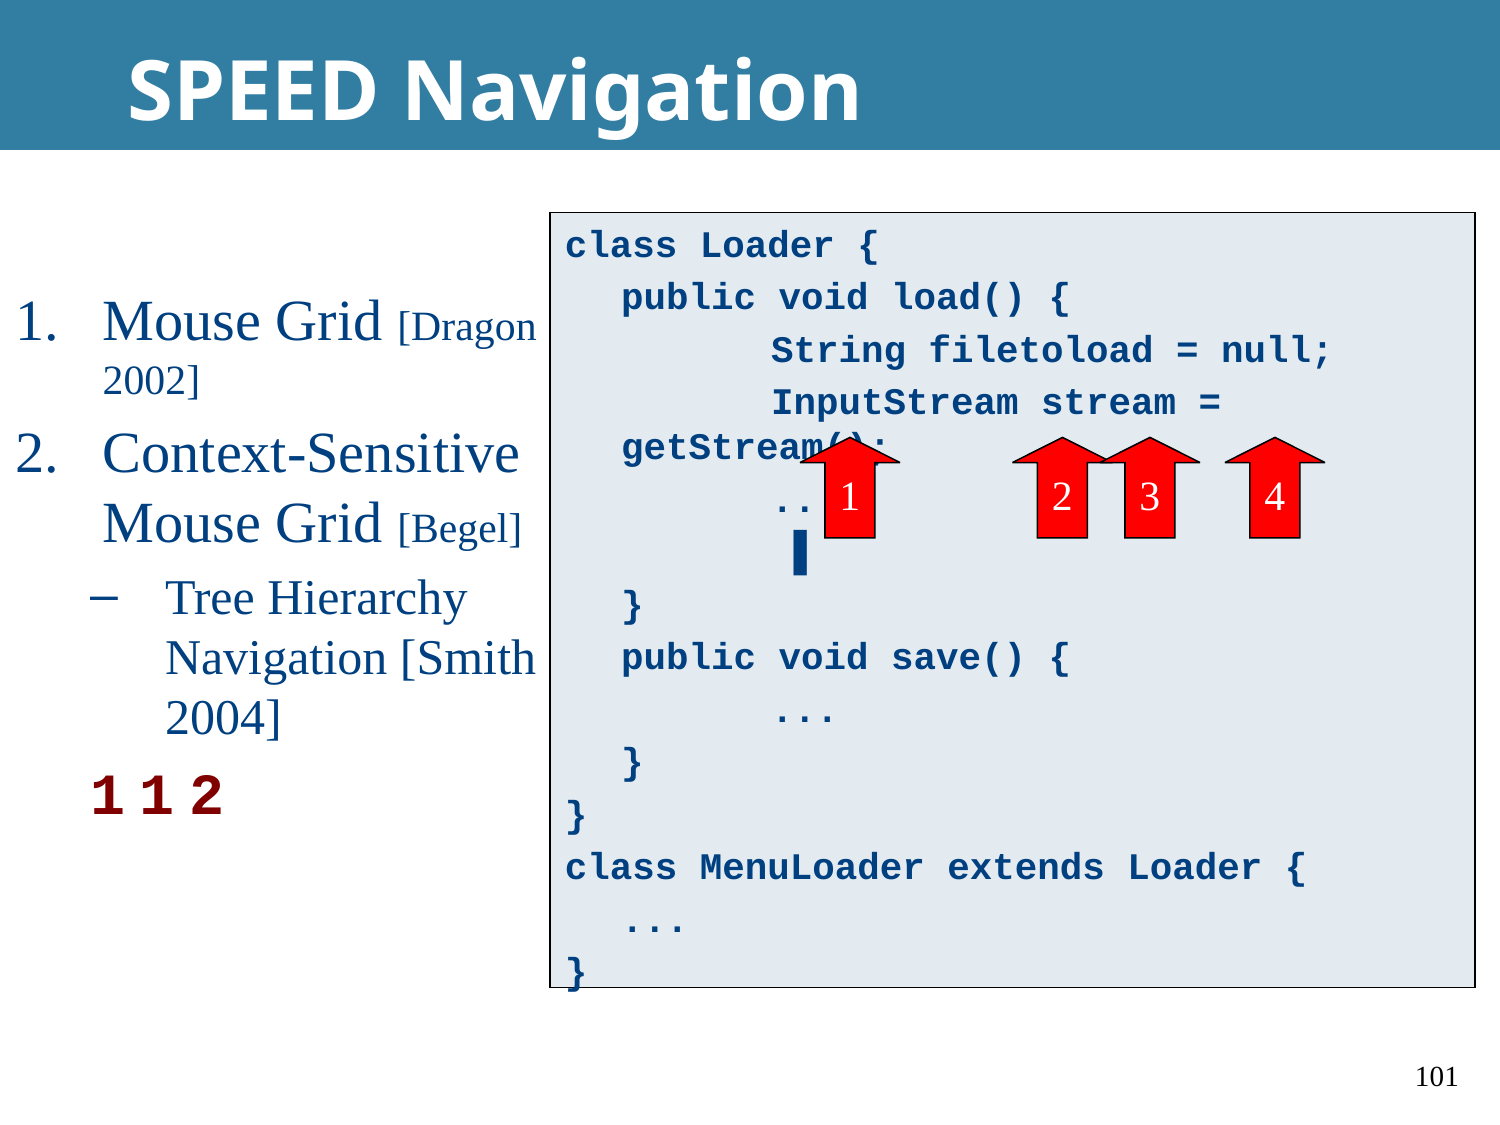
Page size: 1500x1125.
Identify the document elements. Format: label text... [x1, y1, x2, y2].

title SPEED Navigation [112, 12, 1500, 163]
text_box 1 [800, 437, 901, 538]
list Mouse Grid [Dragon 2002] Context-Sensitive Mouse Grid [Begel] Tree Hierarchy Navigation [Smith 2004] 1 1 2 [0, 275, 575, 1000]
text_box 4 [1224, 437, 1325, 538]
text_box 3 [1100, 437, 1201, 538]
text_box class Loader { public void load() { String filetoload = null; InputStream stream = getStream(); ... ▌ } public void save() { ... } } class MenuLoader extends Loader { ... } [549, 212, 1475, 988]
text_box 2 [1012, 437, 1106, 538]
